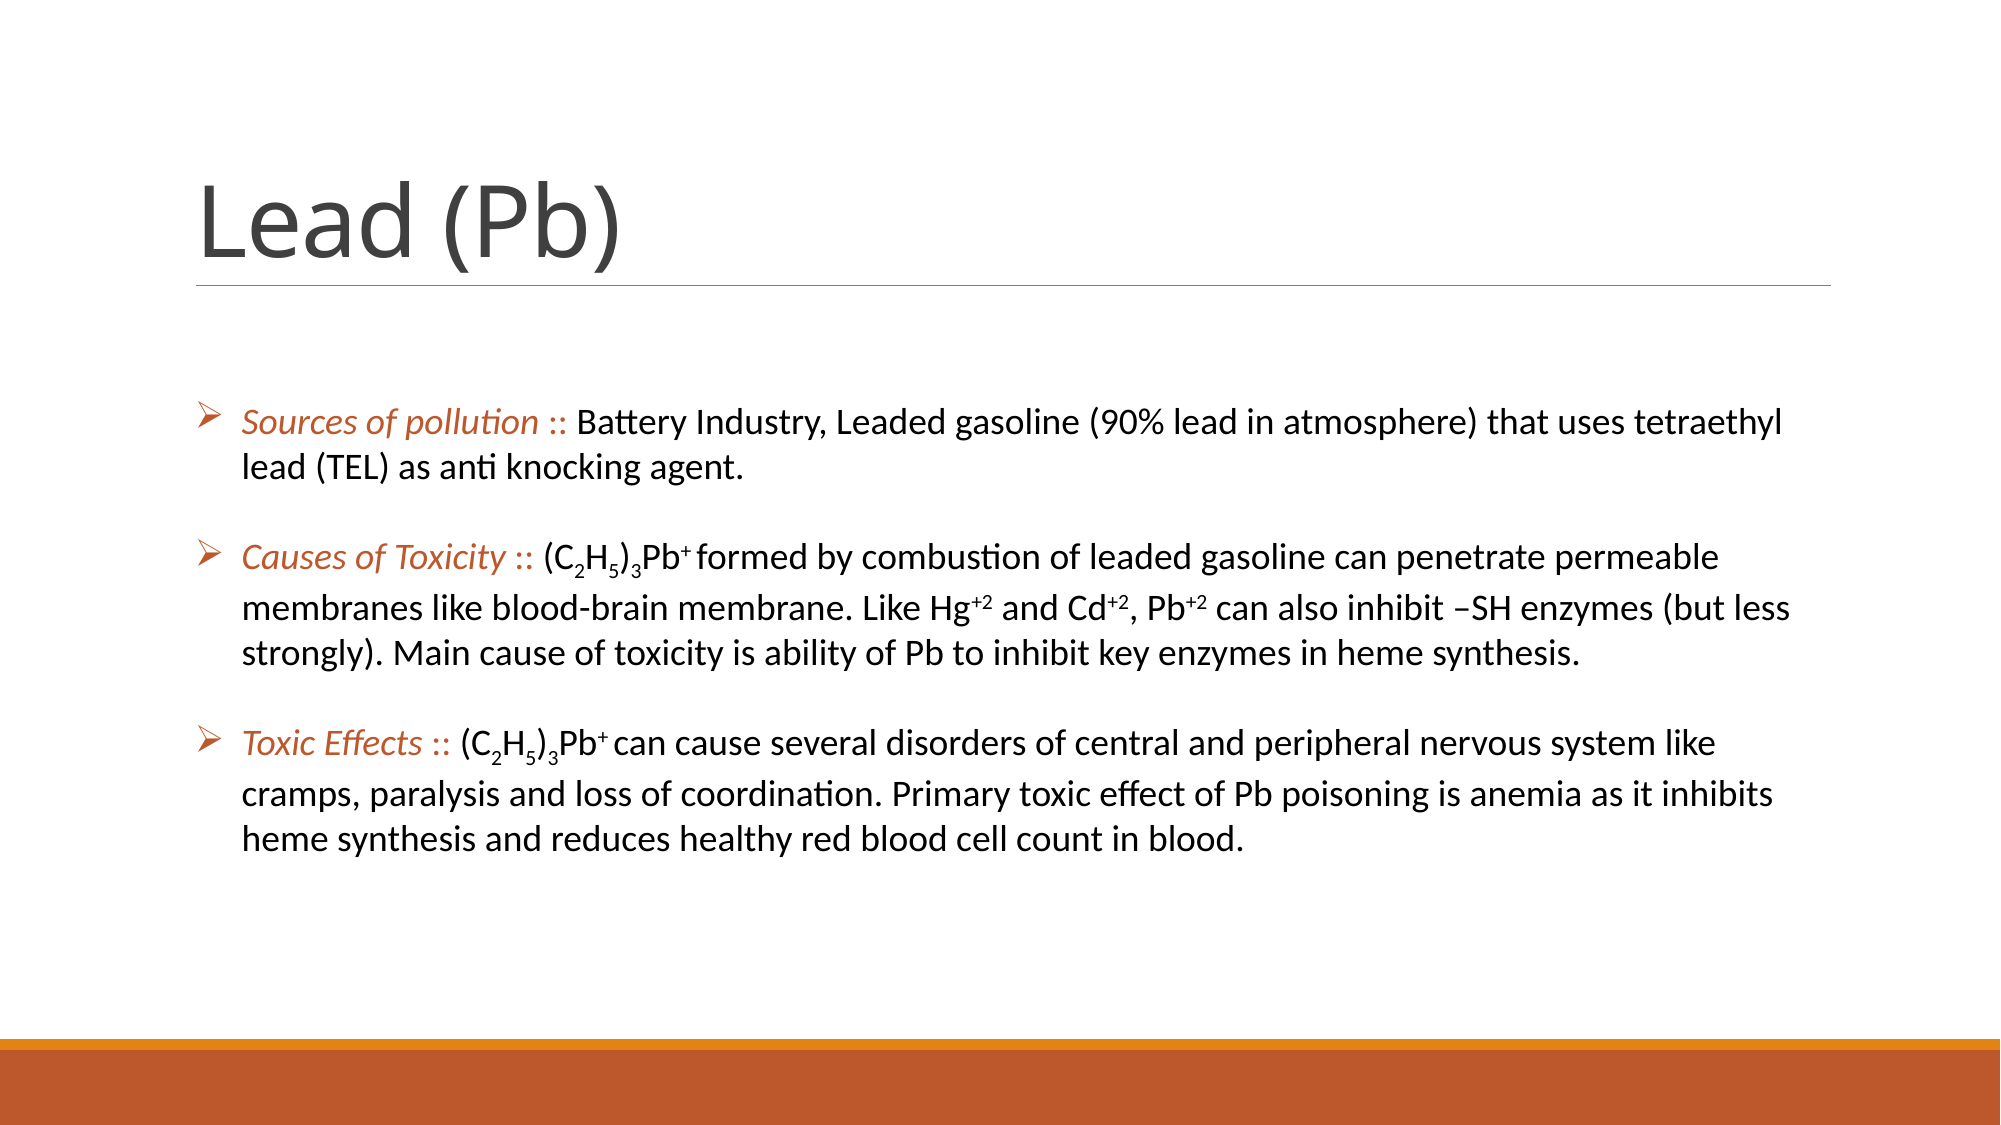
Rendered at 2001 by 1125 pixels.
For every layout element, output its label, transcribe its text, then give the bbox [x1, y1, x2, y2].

title Lead (Pb) [180, 47, 1830, 285]
text_box Sources of pollution :: Battery Industry, Leaded gasoline (90% lead in atmosphere) that uses tetraethyl lead (TEL) as anti knocking agent. Causes of Toxicity :: (C2H5)3Pb+ formed by combustion of leaded gasoline can penetrate permeable membranes like blood-brain membrane. Like Hg+2 and Cd+2, Pb+2 can also inhibit –SH enzymes (but less strongly). Main cause of toxicity is ability of Pb to inhibit key enzymes in heme synthesis. Toxic Effects :: (C2H5)3Pb+ can cause several disorders of central and peripheral nervous system like cramps, paralysis and loss of coordination. Primary toxic effect of Pb poisoning is anemia as it inhibits heme synthesis and reduces healthy red blood cell count in blood. [179, 389, 1830, 867]
